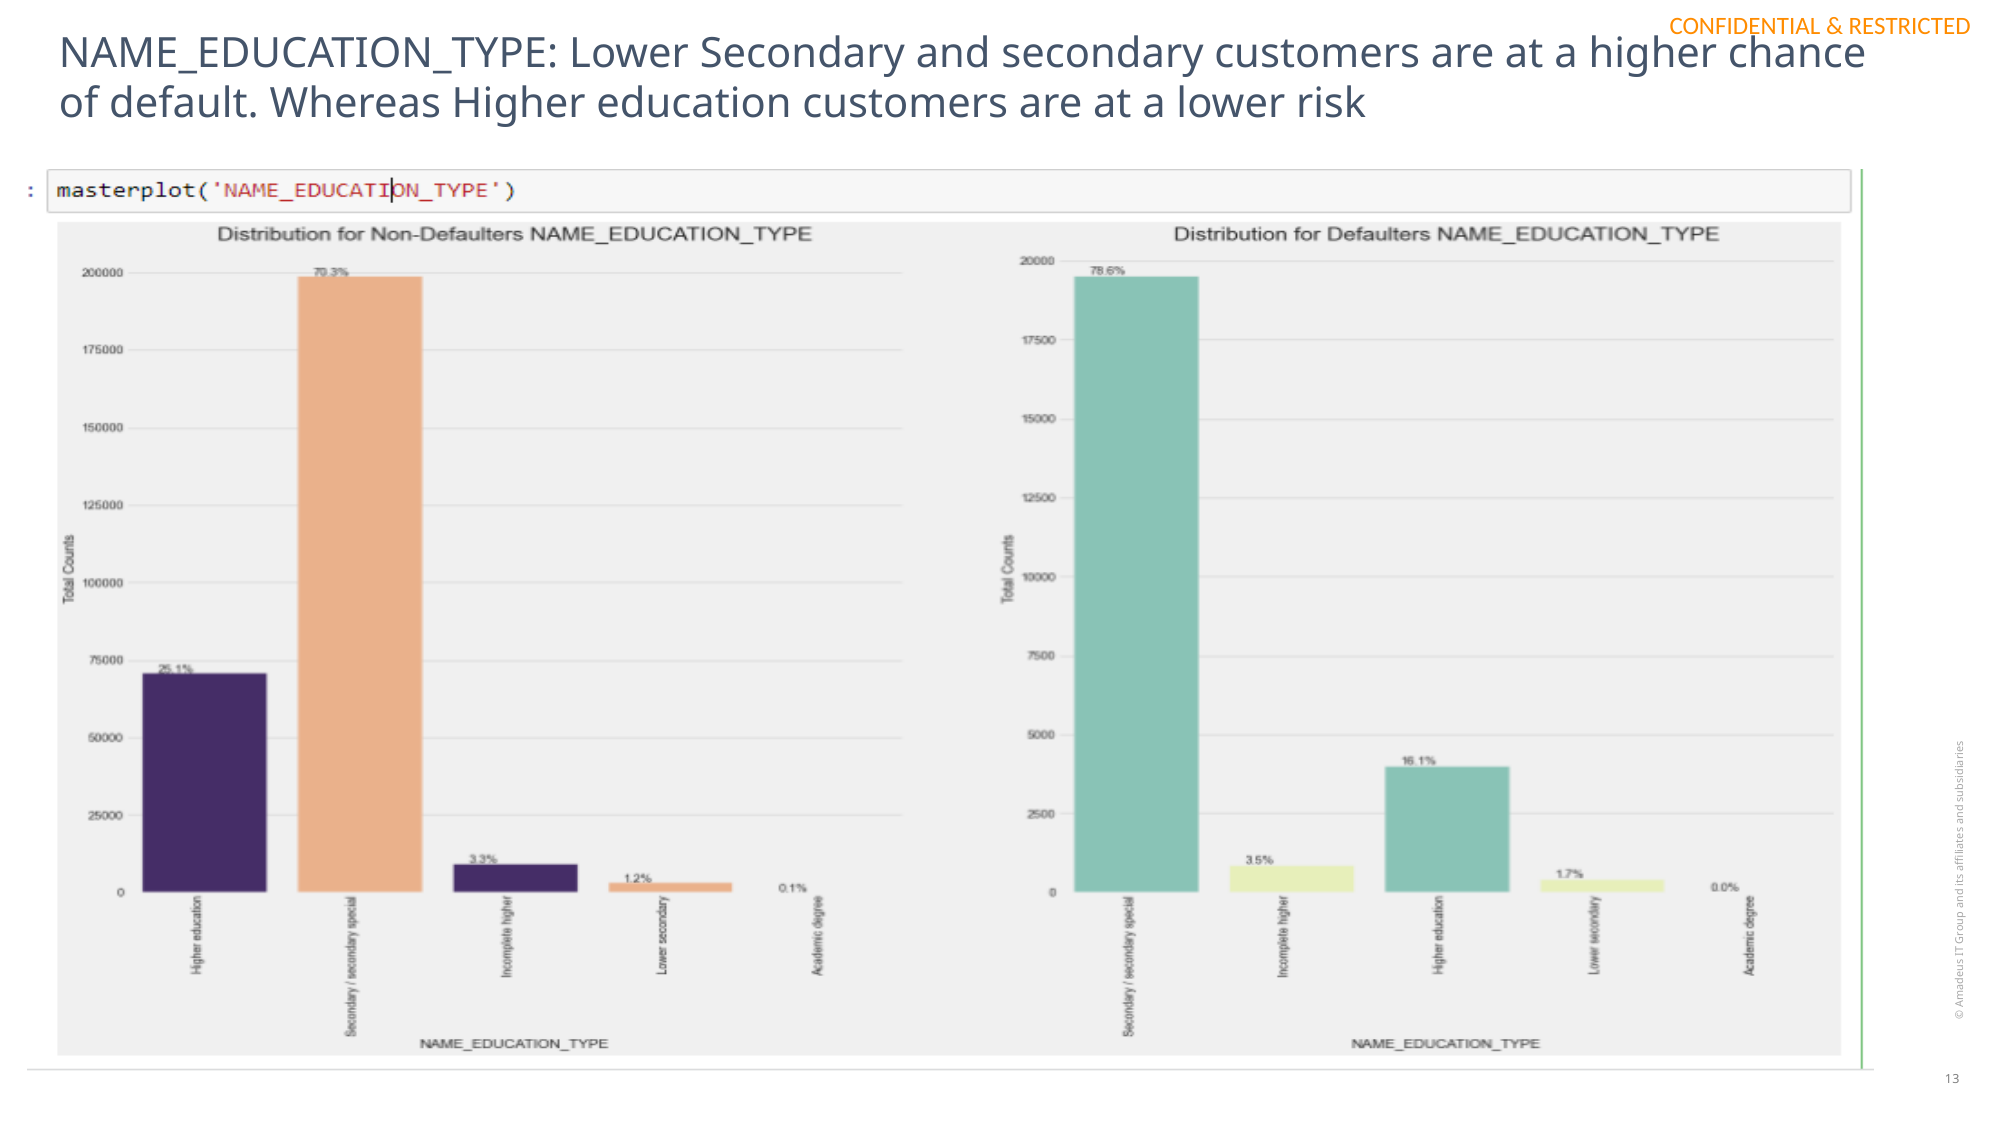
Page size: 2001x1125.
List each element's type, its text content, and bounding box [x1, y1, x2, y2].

footer © Amadeus IT Group and its affiliates and subsidiaries [1941, 528, 1979, 1035]
slide_number 13 [1931, 1072, 1973, 1088]
picture [27, 169, 1874, 1073]
title NAME_EDUCATION_TYPE: Lower Secondary and secondary customers are at a higher chance of default. Whereas Higher education customers are at a lower risk [43, 24, 1890, 134]
